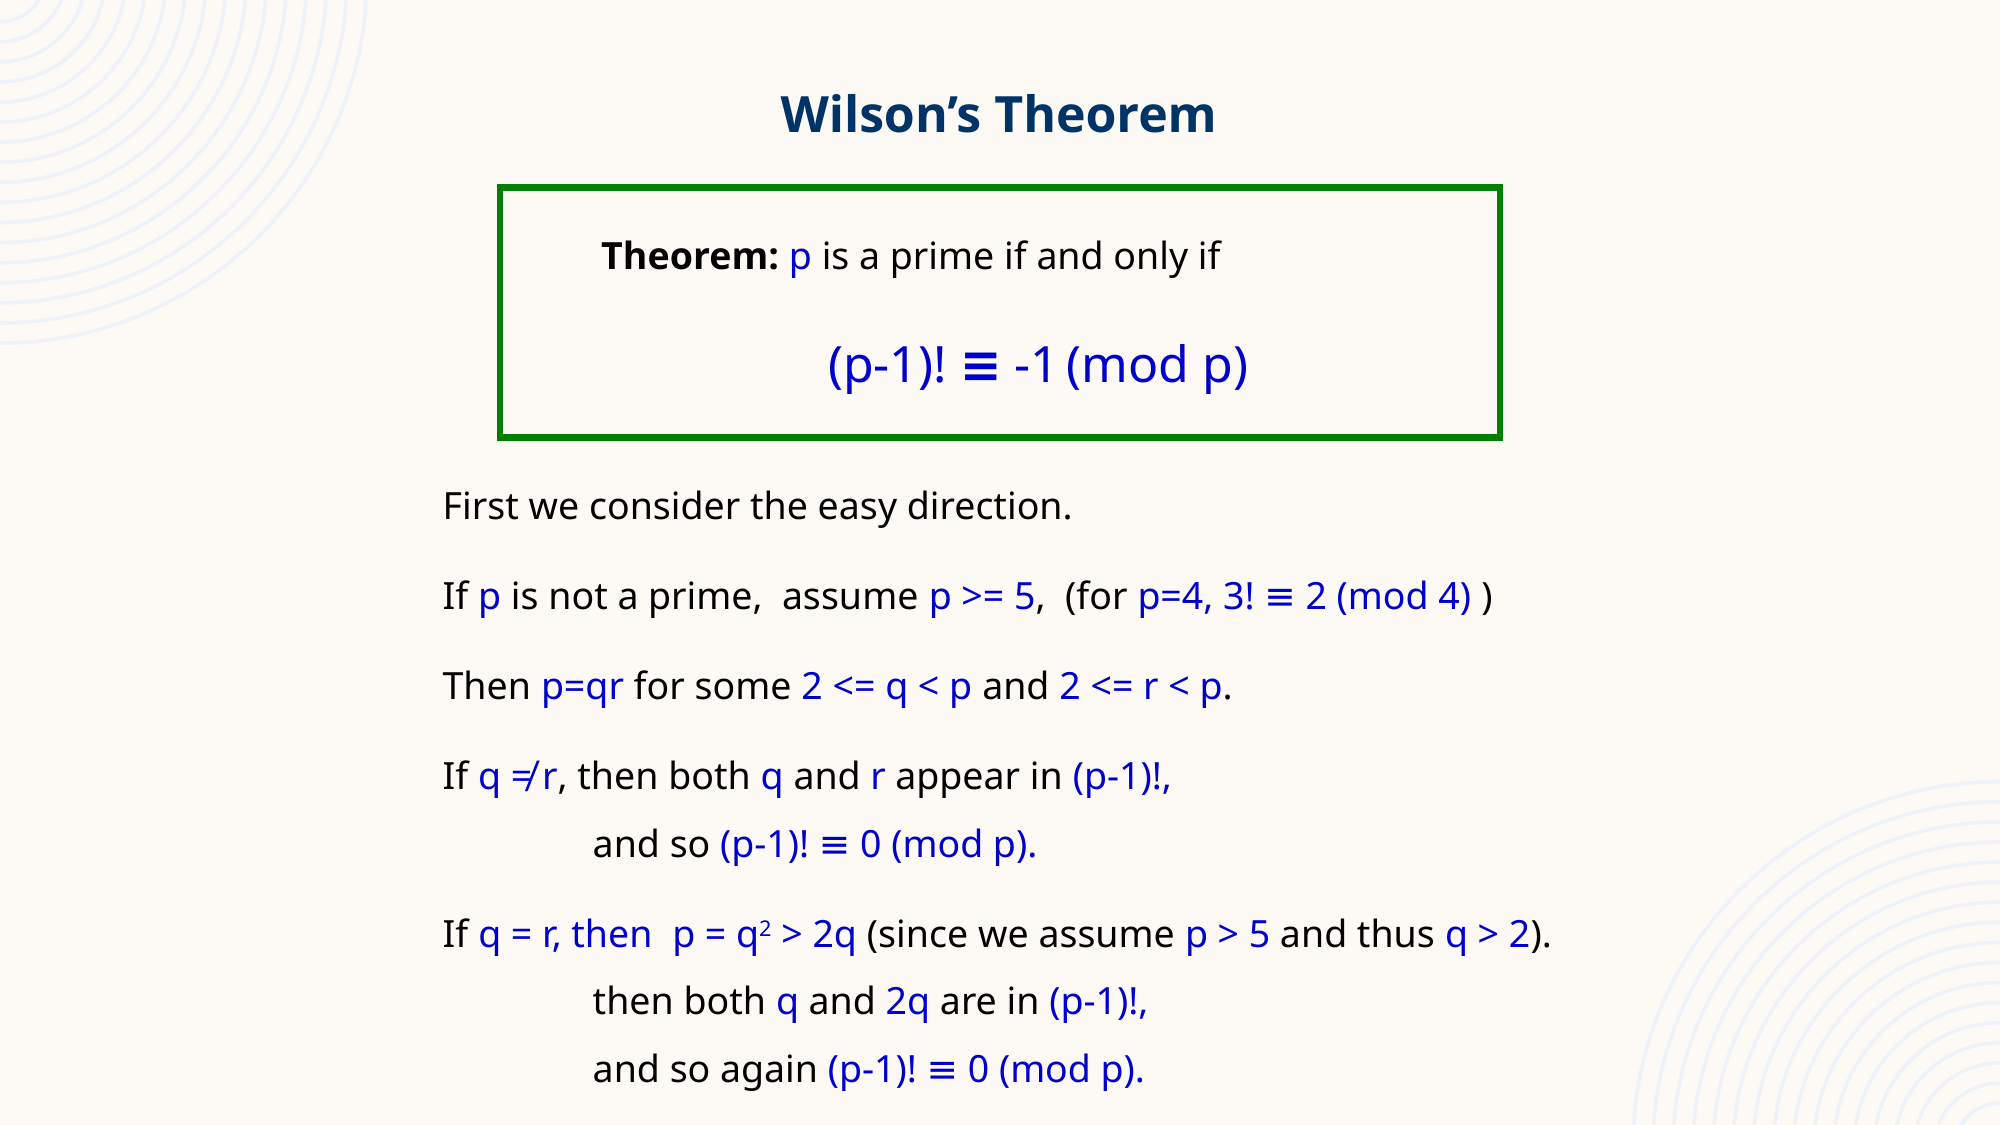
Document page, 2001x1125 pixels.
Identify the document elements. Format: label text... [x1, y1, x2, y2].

text_box First we consider the easy direction. If p is not a prime, assume p >= 5, (for p=4, 3! ≡ 2 (mod 4) ) Then p=qr for some 2 <= q < p and 2 <= r < p. If q ≠ r, then both q and r appear in (p-1)!, and so (p-1)! ≡ 0 (mod p). If q = r, then p = q2 > 2q (since we assume p > 5 and thus q > 2). then both q and 2q are in (p-1)!, and so again (p-1)! ≡ 0 (mod p). [428, 474, 1567, 1098]
text_box [500, 187, 1500, 438]
text_box Wilson’s Theorem [765, 74, 1232, 150]
text_box (p-1)! ≡ -1 (mod p) [813, 324, 1264, 400]
text_box Theorem: p is a prime if and only if [586, 224, 1237, 285]
